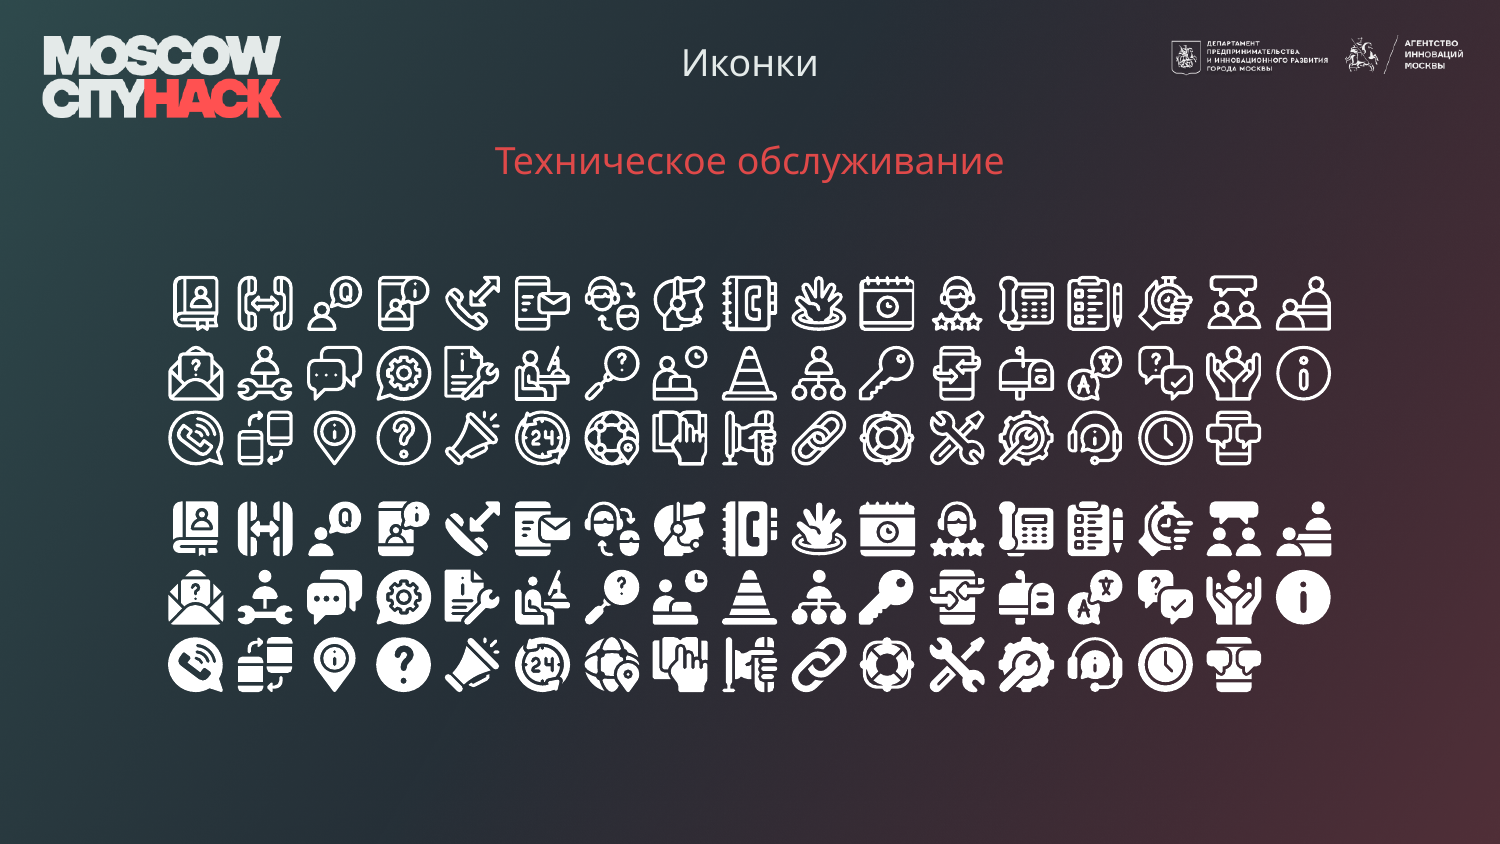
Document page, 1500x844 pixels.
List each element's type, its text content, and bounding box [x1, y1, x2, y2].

text_box [1275, 276, 1331, 331]
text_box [791, 569, 847, 625]
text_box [237, 636, 293, 693]
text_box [791, 502, 847, 556]
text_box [377, 501, 430, 557]
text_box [237, 275, 293, 332]
text_box [859, 410, 915, 466]
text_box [998, 569, 1055, 625]
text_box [998, 636, 1055, 693]
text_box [307, 501, 362, 557]
text_box [652, 410, 708, 466]
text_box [377, 275, 430, 331]
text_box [583, 501, 640, 557]
text_box [932, 345, 982, 401]
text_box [652, 636, 708, 693]
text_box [237, 501, 293, 557]
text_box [1067, 569, 1123, 625]
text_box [653, 501, 707, 557]
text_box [721, 275, 778, 332]
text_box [859, 501, 916, 557]
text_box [652, 345, 708, 402]
text_box Техническое обслуживание [479, 129, 1020, 189]
text_box [791, 410, 847, 466]
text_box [584, 410, 640, 466]
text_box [721, 636, 778, 693]
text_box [172, 275, 219, 332]
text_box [789, 636, 849, 693]
text_box [858, 569, 914, 625]
text_box [1206, 345, 1261, 401]
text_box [721, 501, 778, 557]
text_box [1067, 410, 1123, 466]
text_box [998, 275, 1055, 331]
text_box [1206, 636, 1262, 693]
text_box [306, 345, 363, 401]
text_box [306, 569, 363, 625]
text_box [167, 410, 224, 466]
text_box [1137, 275, 1194, 331]
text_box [1137, 501, 1194, 557]
text_box [376, 637, 431, 693]
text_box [514, 636, 571, 693]
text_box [376, 410, 432, 466]
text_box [928, 636, 986, 693]
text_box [444, 636, 500, 693]
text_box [998, 500, 1055, 557]
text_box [514, 569, 571, 625]
text_box [514, 345, 570, 401]
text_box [1067, 345, 1123, 401]
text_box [652, 569, 708, 625]
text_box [376, 345, 432, 402]
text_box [514, 501, 571, 557]
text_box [313, 636, 356, 693]
text_box [998, 410, 1054, 466]
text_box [584, 275, 640, 331]
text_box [306, 275, 363, 332]
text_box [1206, 569, 1262, 625]
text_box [1206, 501, 1262, 557]
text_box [929, 569, 985, 626]
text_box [514, 410, 571, 466]
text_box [928, 410, 986, 466]
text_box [514, 275, 571, 331]
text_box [859, 275, 916, 332]
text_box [998, 345, 1055, 401]
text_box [721, 569, 778, 625]
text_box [1067, 501, 1123, 557]
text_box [1137, 569, 1194, 625]
text_box [859, 637, 915, 693]
picture [0, 0, 1500, 844]
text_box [313, 410, 356, 466]
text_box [1137, 636, 1194, 693]
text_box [584, 636, 640, 693]
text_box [1138, 345, 1194, 401]
text_box [721, 345, 777, 401]
text_box [791, 345, 846, 401]
text_box [721, 410, 777, 466]
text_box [444, 501, 501, 557]
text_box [931, 275, 984, 331]
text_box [444, 275, 501, 332]
text_box [168, 637, 223, 693]
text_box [168, 345, 224, 401]
text_box [791, 275, 847, 331]
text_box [376, 569, 432, 625]
text_box [1275, 569, 1331, 625]
text_box Иконки [666, 32, 834, 92]
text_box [172, 501, 219, 557]
text_box [1206, 410, 1262, 466]
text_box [237, 410, 293, 466]
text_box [858, 345, 916, 401]
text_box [584, 569, 640, 625]
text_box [168, 569, 224, 625]
text_box [237, 345, 293, 401]
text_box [237, 569, 293, 625]
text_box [444, 345, 501, 402]
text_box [444, 569, 500, 626]
text_box [653, 275, 706, 331]
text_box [1067, 275, 1123, 331]
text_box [1137, 410, 1194, 466]
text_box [929, 501, 985, 557]
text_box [444, 410, 501, 466]
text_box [1275, 501, 1332, 557]
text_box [1067, 636, 1123, 693]
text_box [1207, 275, 1262, 330]
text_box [1275, 345, 1332, 401]
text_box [583, 345, 640, 402]
